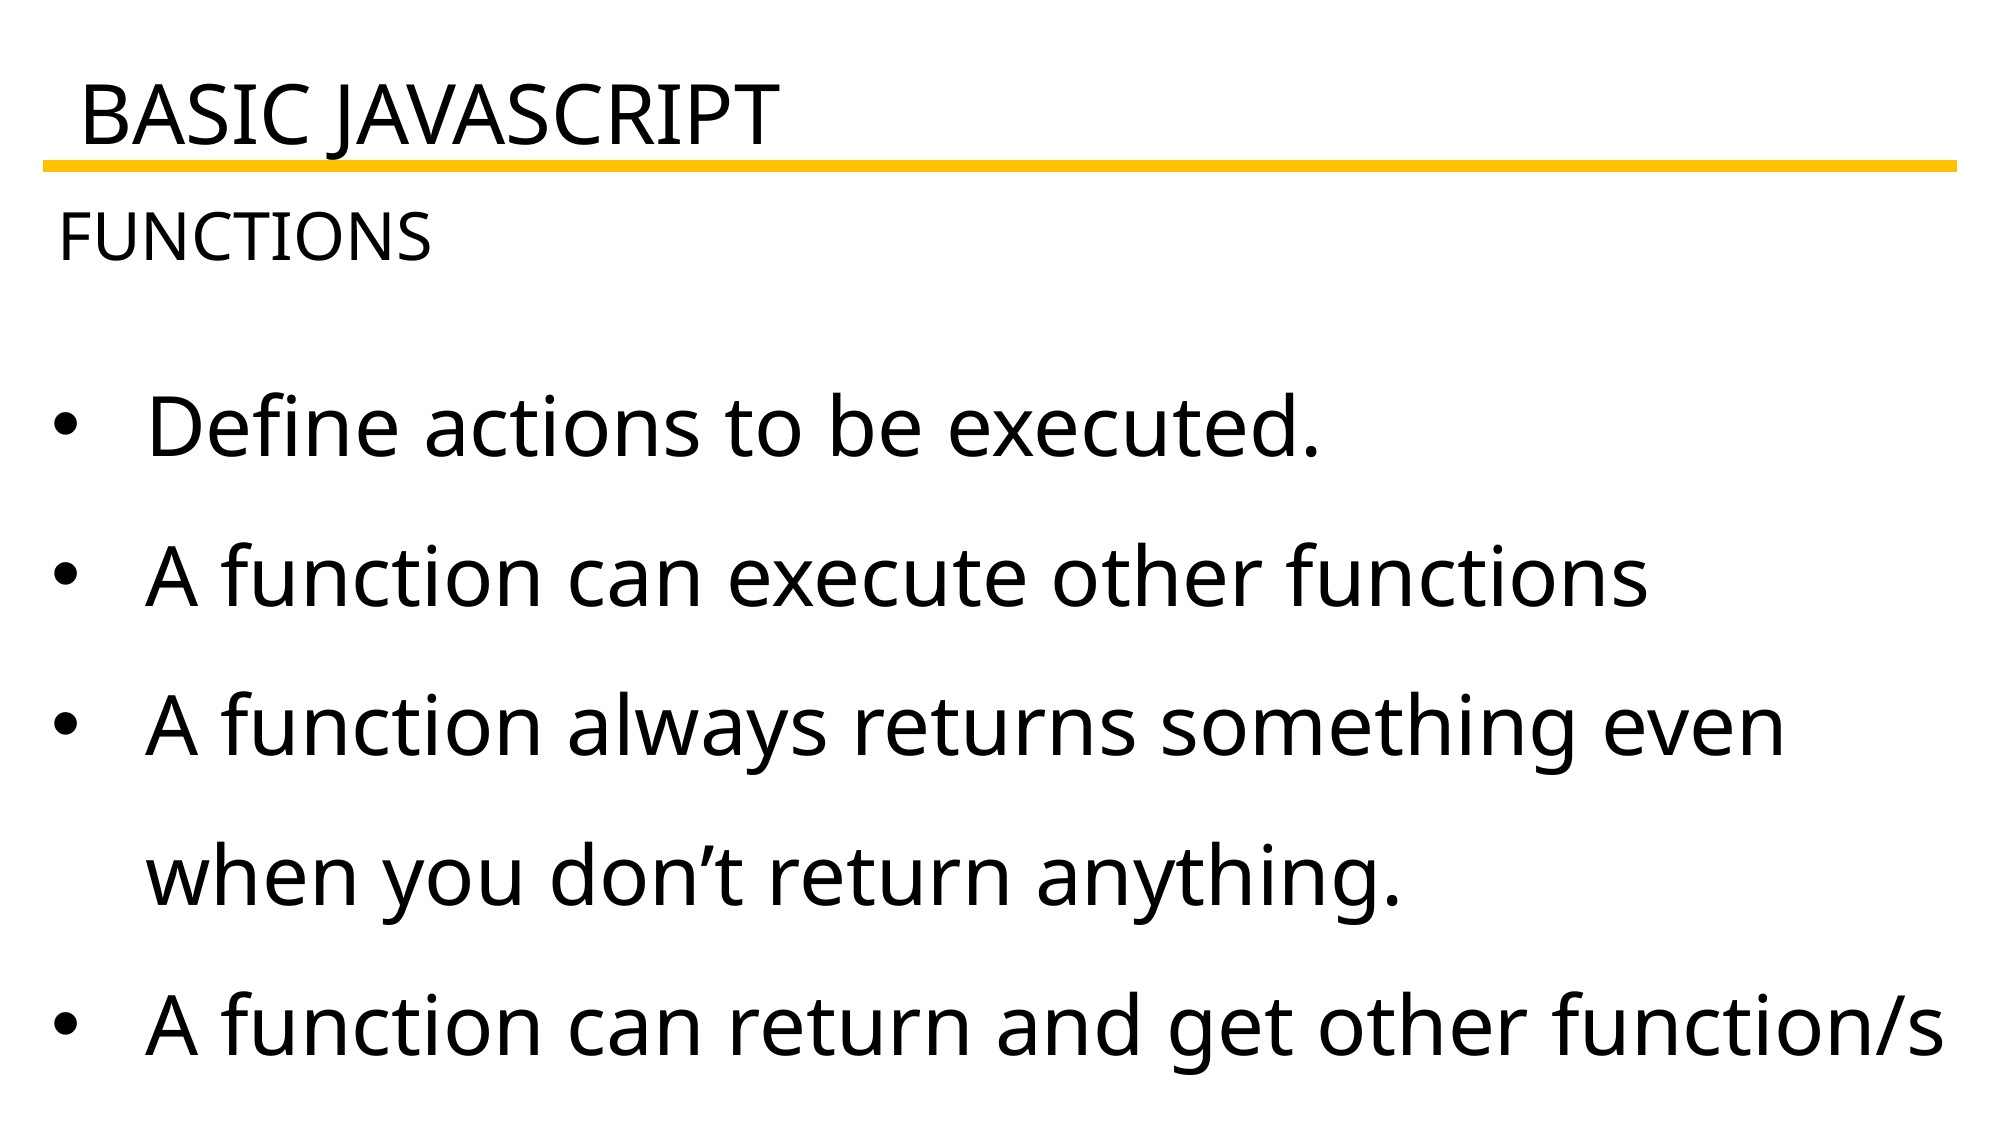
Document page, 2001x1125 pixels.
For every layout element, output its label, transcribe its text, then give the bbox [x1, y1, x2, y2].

text_box BASIC JAVASCRIPT [63, 53, 797, 165]
text_box FUNCTIONS [42, 185, 449, 281]
text_box Define actions to be executed. A function can execute other functions A function always returns something even when you don’t return anything. A function can return and get other function/s [36, 315, 1964, 1080]
